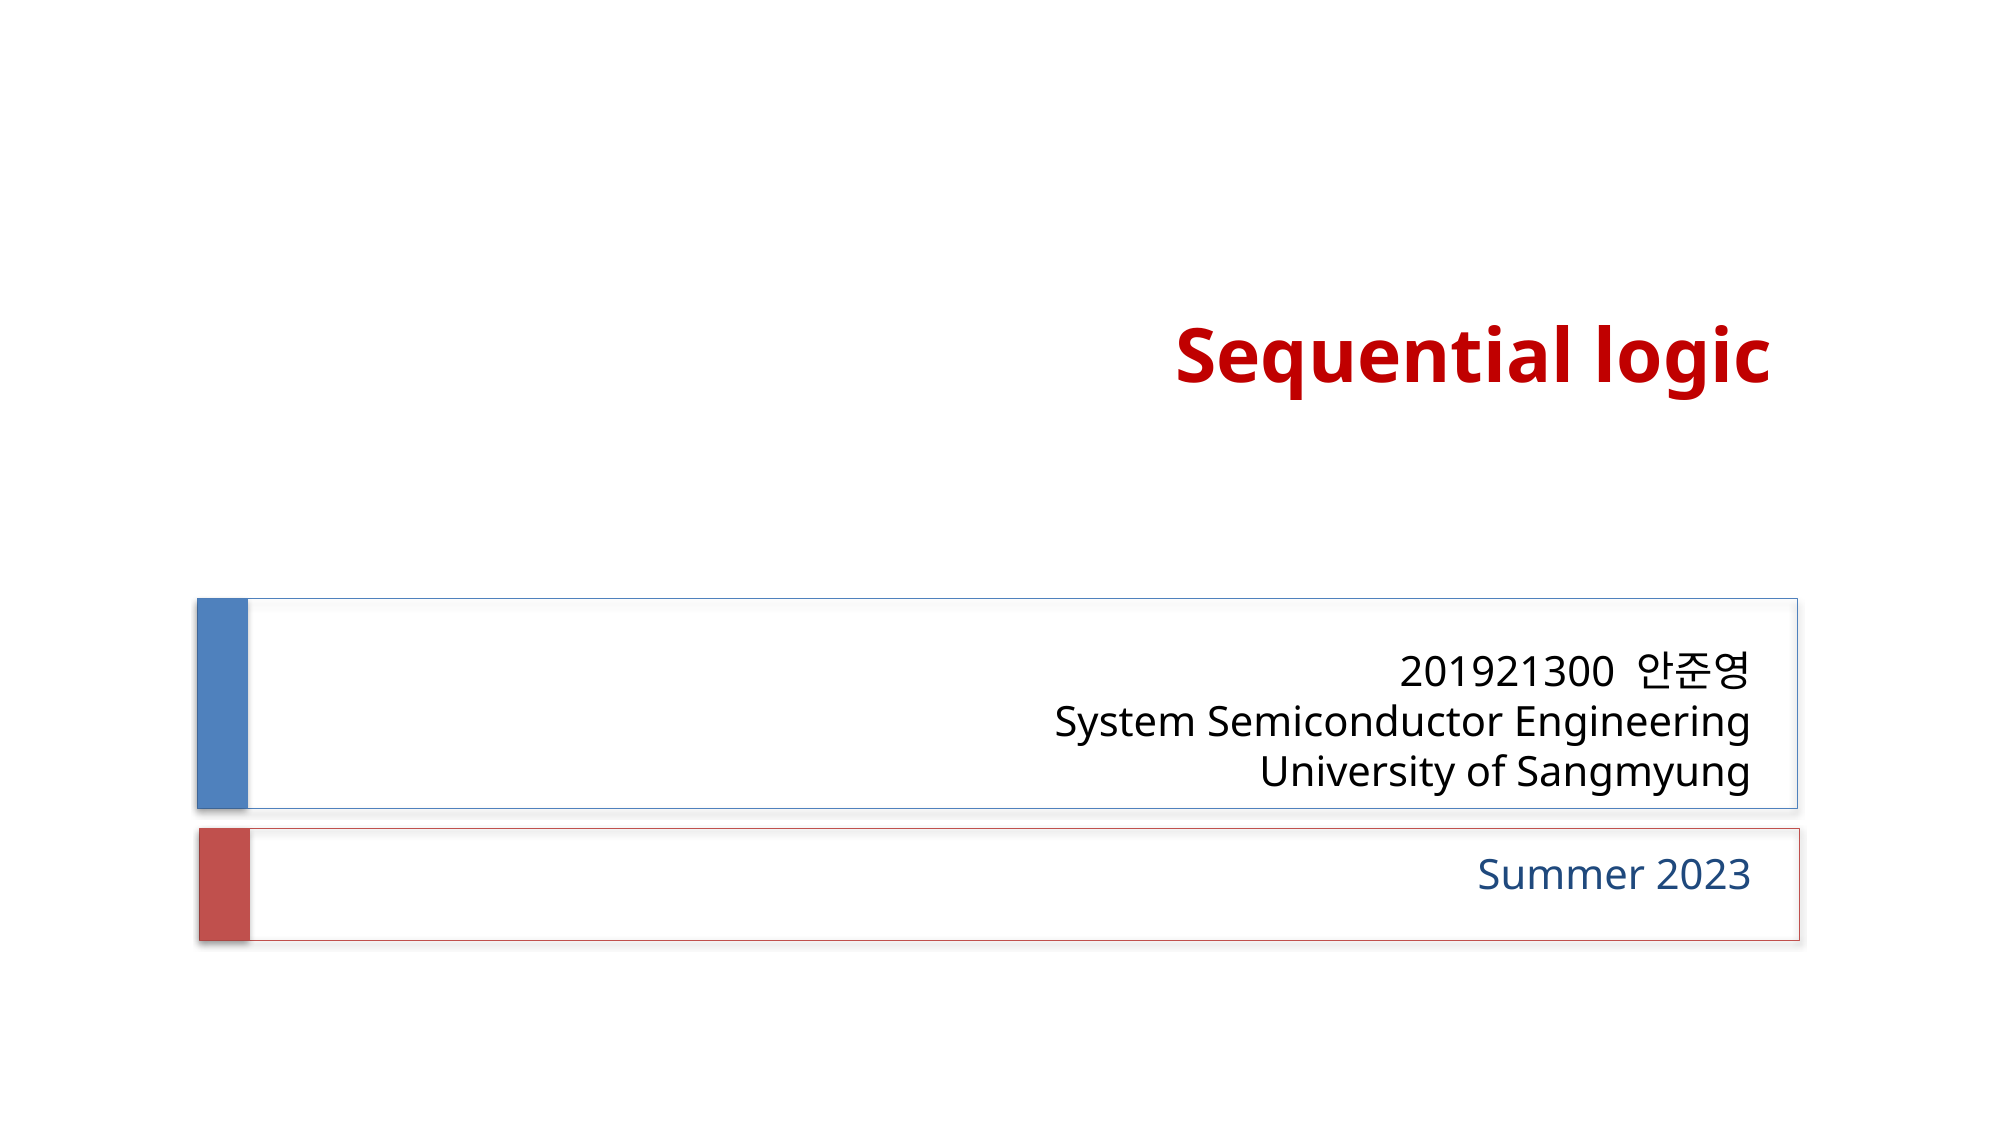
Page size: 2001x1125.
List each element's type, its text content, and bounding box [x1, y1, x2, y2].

text_box Sequential logic [212, 299, 1788, 405]
title 201921300 안준영 System Semiconductor Engineering University of Sangmyung [266, 637, 1767, 800]
subtitle Summer 2023 [266, 840, 1767, 929]
